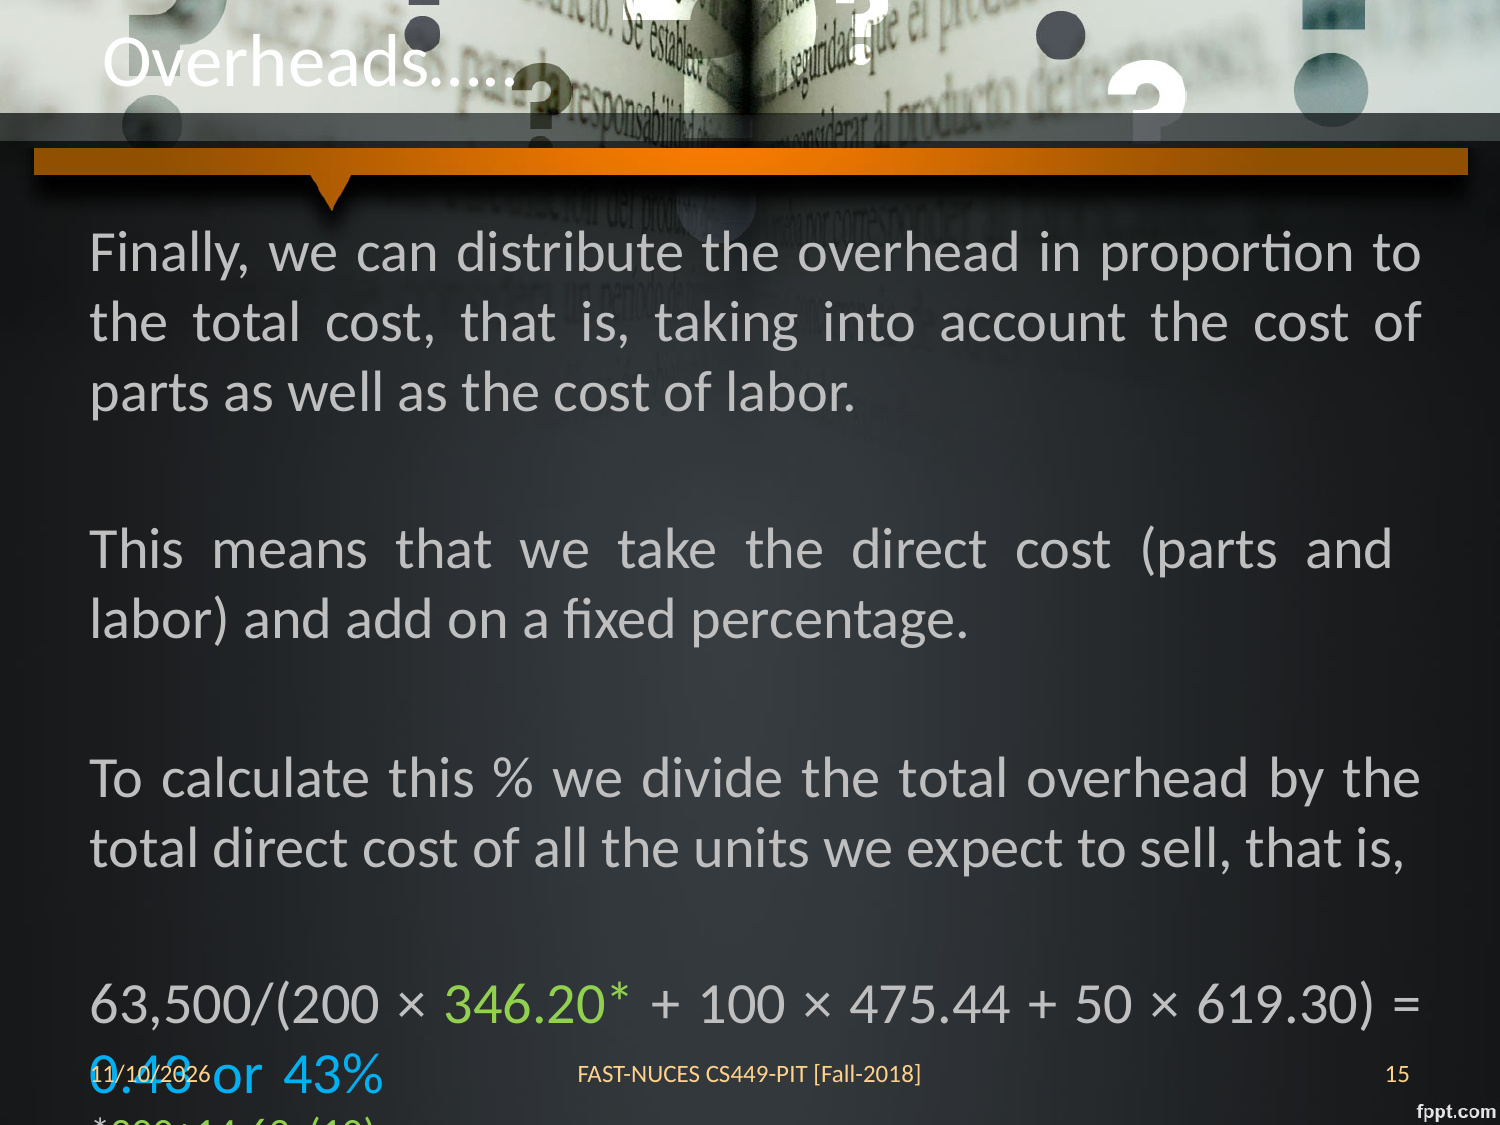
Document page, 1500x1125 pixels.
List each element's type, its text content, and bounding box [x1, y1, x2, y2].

text_box FAST-NUCES CS449-PIT [Fall-2018] [424, 1042, 1074, 1103]
text_box Overheads….. [87, 0, 1438, 113]
text_box 1 [1074, 1042, 1425, 1103]
picture [0, 0, 1500, 1125]
text_box Finally, we can distribute the overhead in proportion to the total cost, that is, taking into account the cost of parts as well as the cost of labor. This means that we take the direct cost (parts and labor) and add on a fixed percentage. To calculate this % we divide the total overhead by the total direct cost of all the units we expect to sell, that is, 63,500/(200 × 346.20* + 100 × 475.44 + 50 × 619.30) = 0.43 or 43% *200+14.62x(10) [75, 206, 1438, 1043]
text_box 11/13/2018 [74, 1042, 424, 1103]
